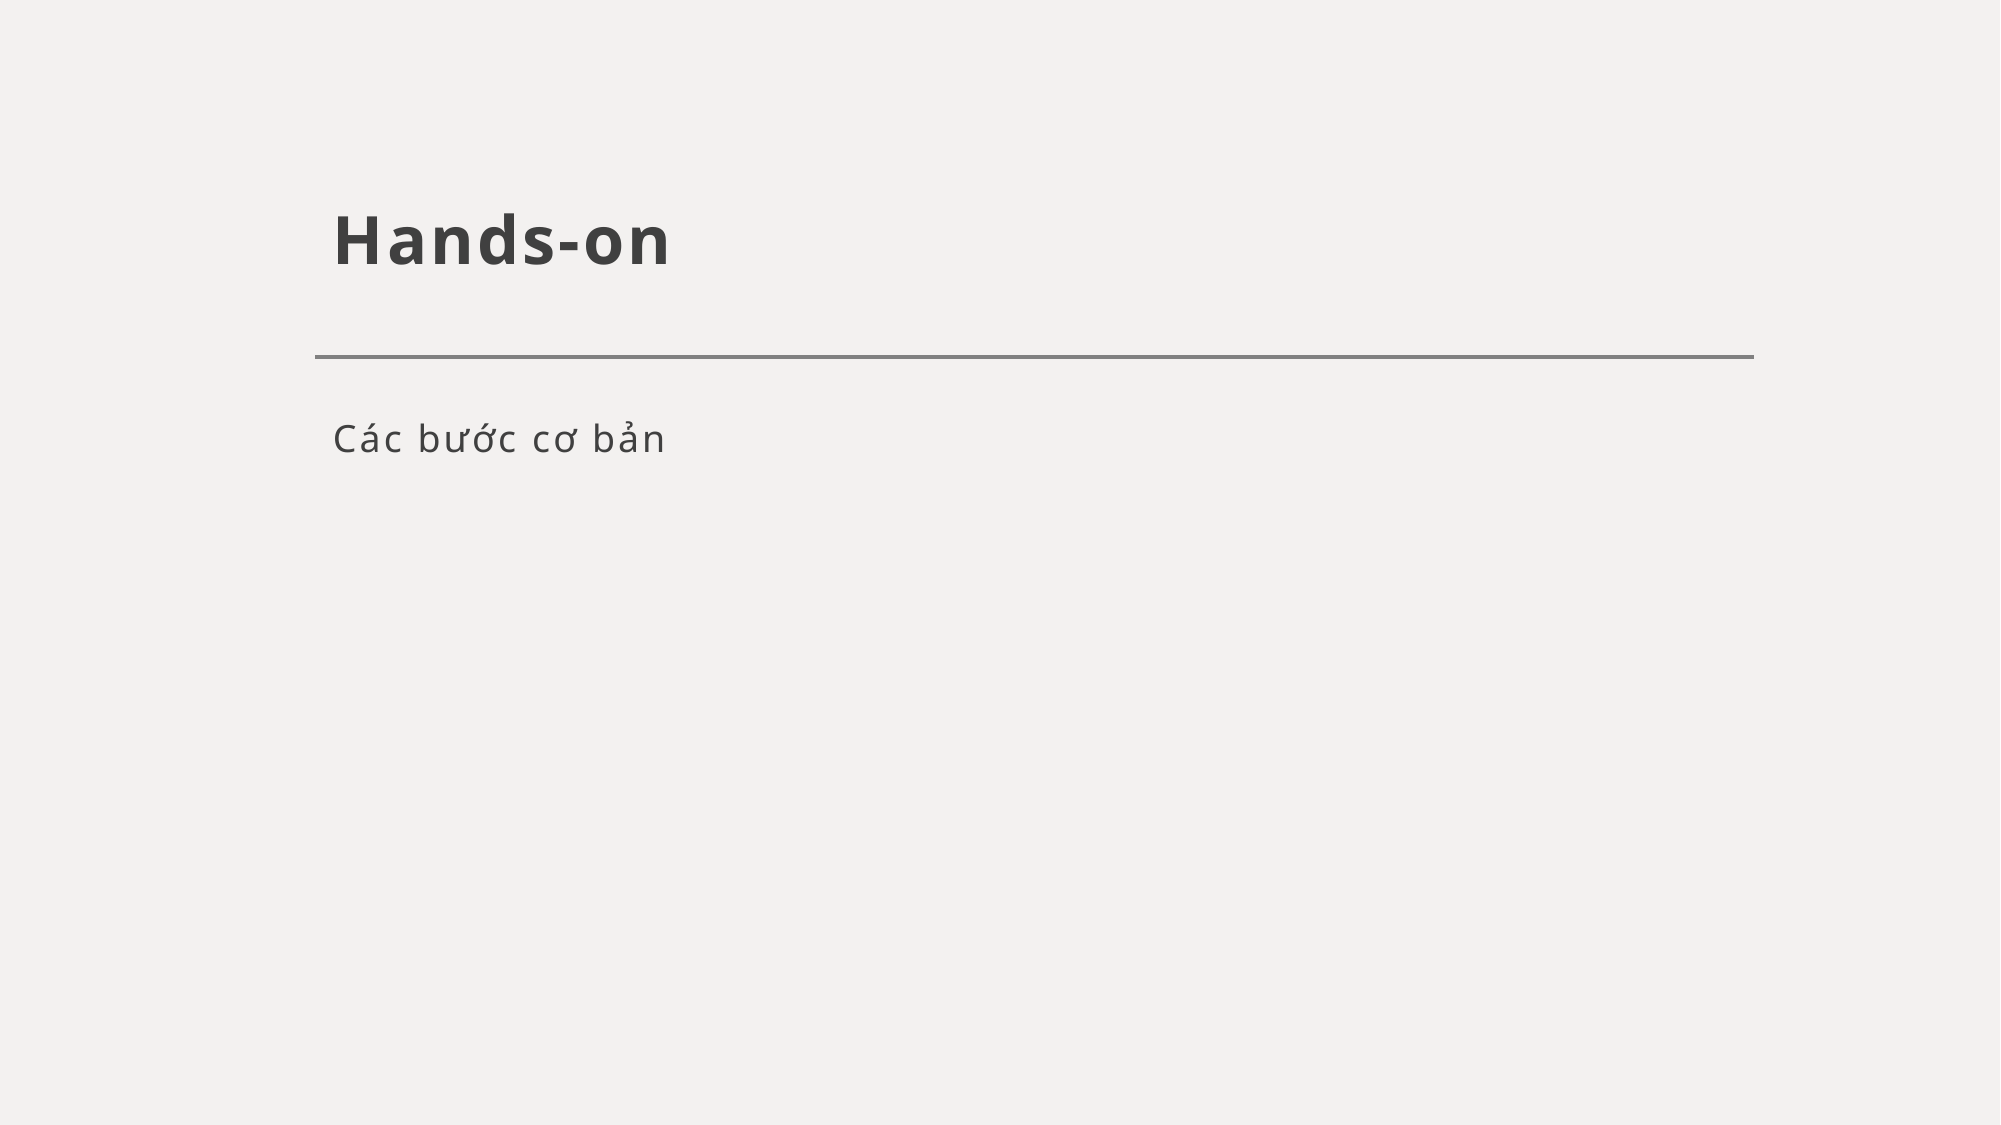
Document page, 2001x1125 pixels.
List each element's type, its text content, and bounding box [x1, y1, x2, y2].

list Các bước cơ bản [315, 379, 1754, 979]
title Hands-on [315, 72, 1754, 294]
